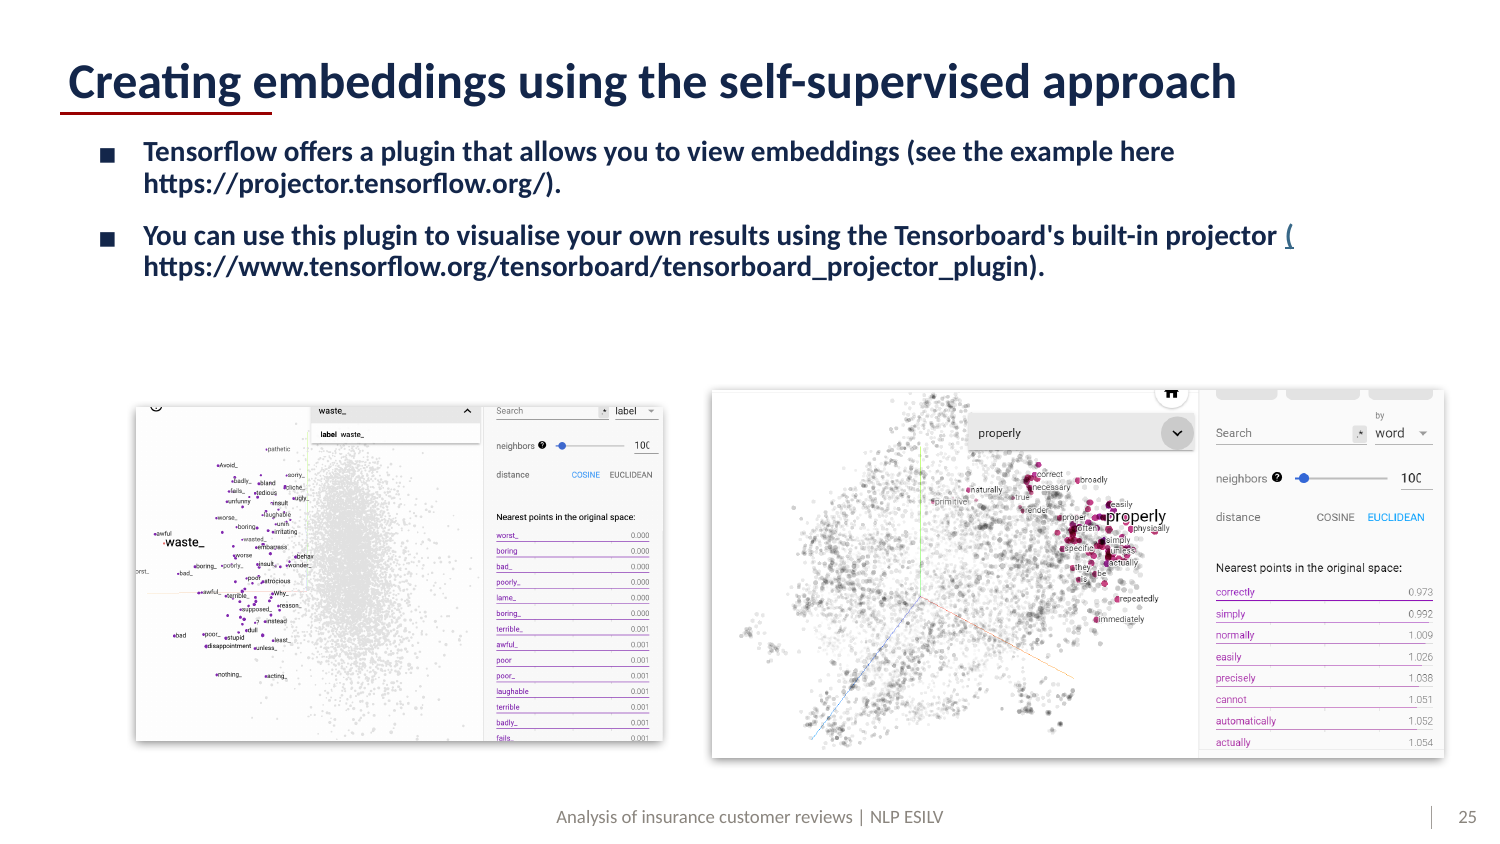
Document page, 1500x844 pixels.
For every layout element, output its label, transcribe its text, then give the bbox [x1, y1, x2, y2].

title Creating embeddings using the self-supervised approach [68, 27, 1432, 112]
picture [136, 407, 663, 742]
picture [712, 390, 1444, 759]
list Tensorflow offers a plugin that allows you to view embeddings (see the example here https://projector.tensorflow.org/). You can use this plugin to visualise your own results using the Tensorboard's built-in projector (https://www.tensorflow.org/tensorboard/tensorboard_projector_plugin). [68, 130, 1432, 452]
